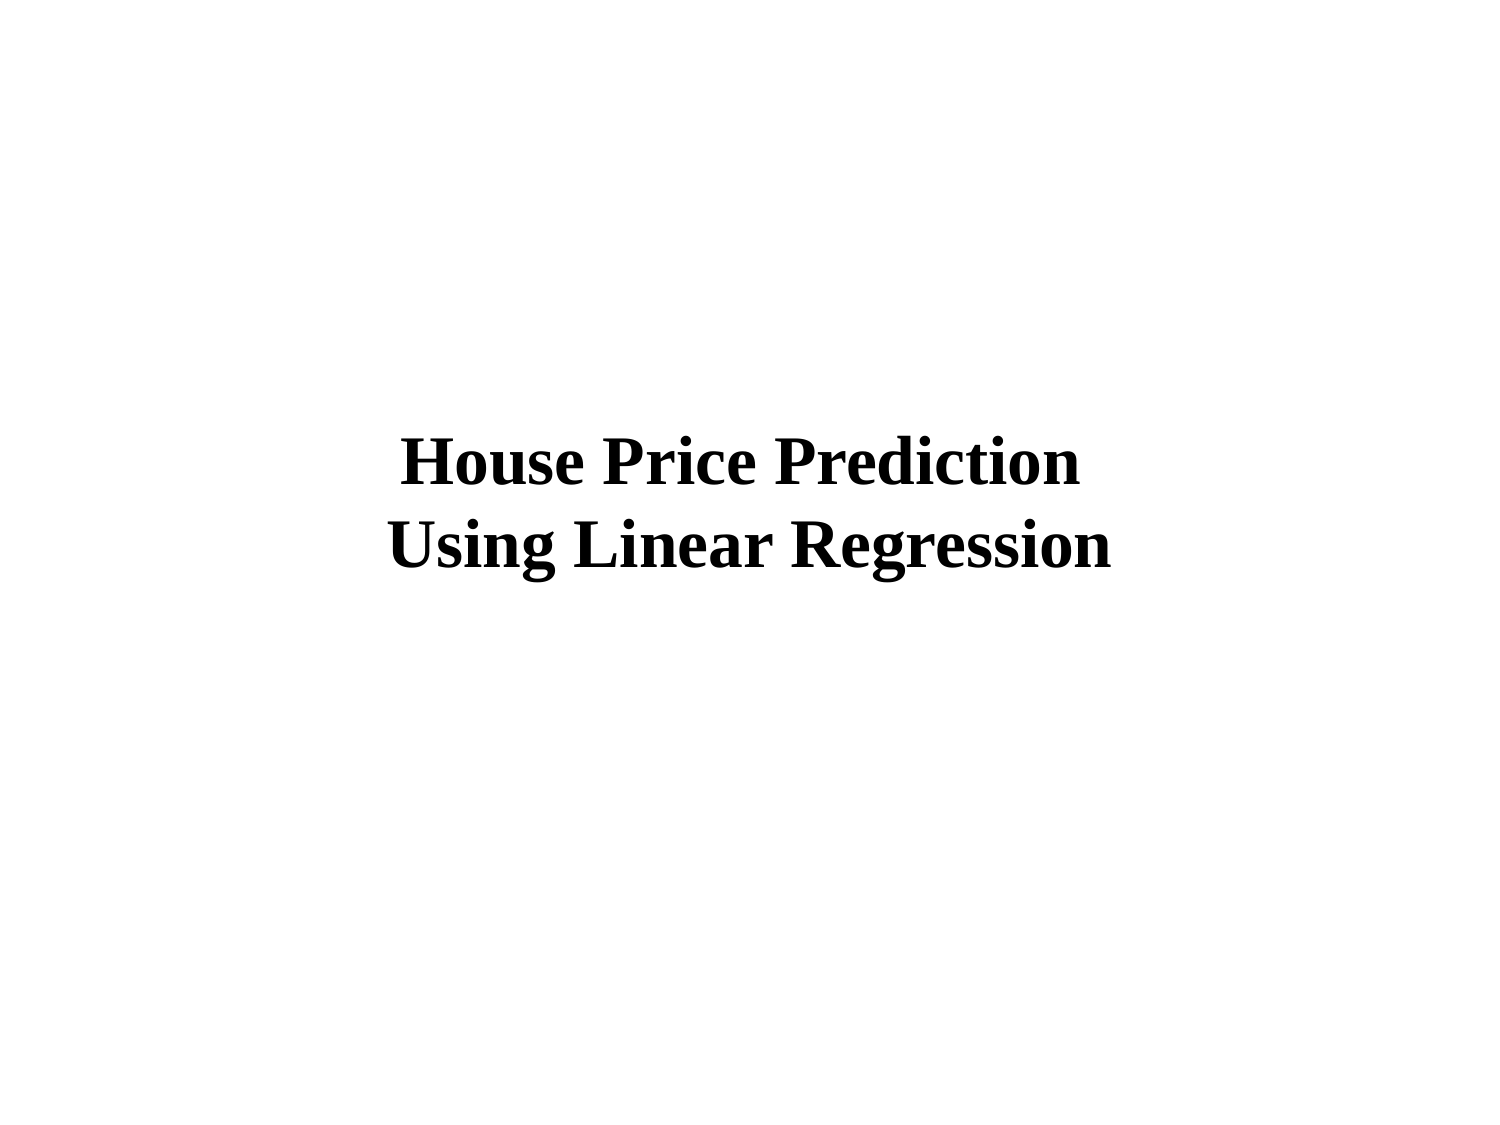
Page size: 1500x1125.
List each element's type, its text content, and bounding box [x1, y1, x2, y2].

title House Price Prediction Using Linear Regression [112, 349, 1388, 591]
